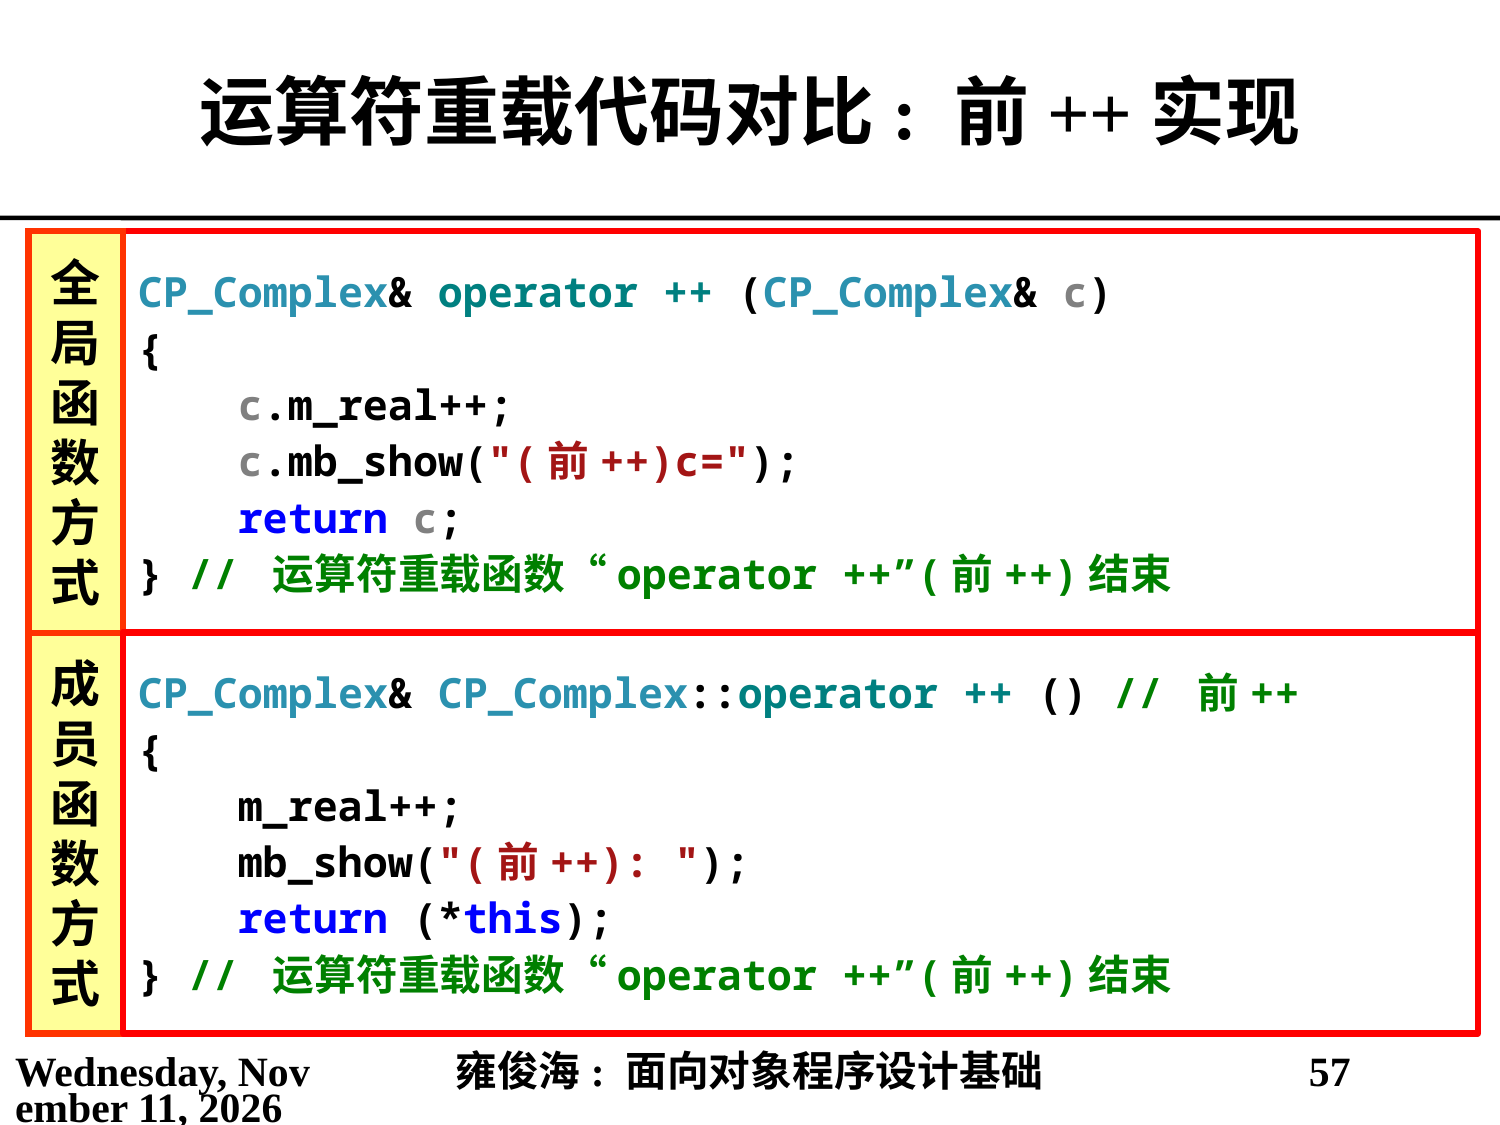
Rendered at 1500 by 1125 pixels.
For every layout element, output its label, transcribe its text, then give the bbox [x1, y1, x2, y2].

text_box 成员函数方式 [28, 633, 122, 1034]
text_box 全局函数方式 [28, 231, 123, 633]
title 运算符重载代码对比: 前++实现 [0, 0, 1500, 217]
footer 雍俊海: 面向对象程序设计基础 [337, 1042, 1161, 1103]
list CP_Complex& operator ++ (CP_Complex& c) { c.m_real++; c.mb_show("(前++)c="); return c; } // 运算符重载函数“operator ++”(前++)结束 [123, 231, 1478, 632]
text_box CP_Complex& CP_Complex::operator ++ () // 前++ { m_real++; mb_show("(前++): "); return (*this); } // 运算符重载函数“operator ++”(前++)结束 [122, 632, 1478, 1034]
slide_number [0, 1042, 337, 1103]
slide_number 57 [1161, 1042, 1499, 1103]
